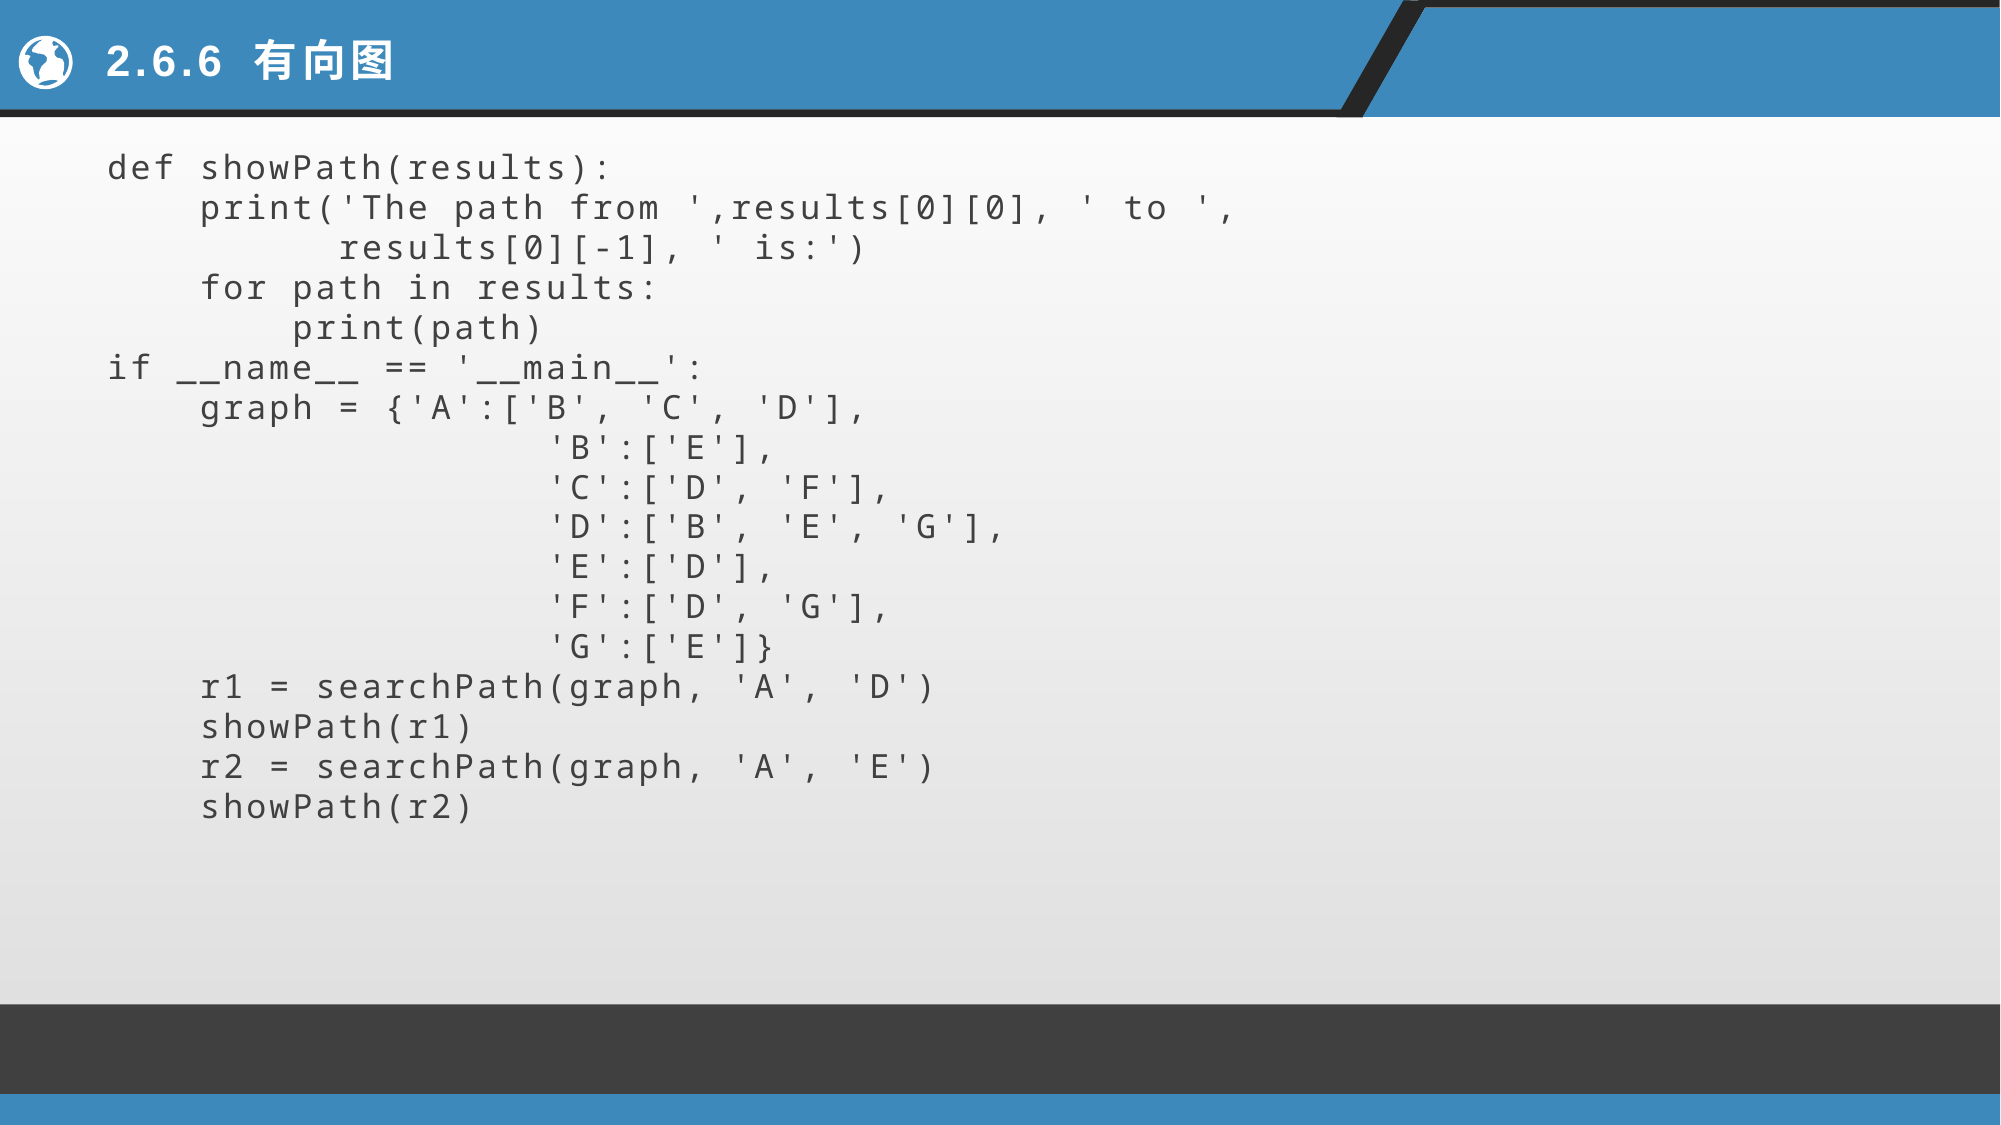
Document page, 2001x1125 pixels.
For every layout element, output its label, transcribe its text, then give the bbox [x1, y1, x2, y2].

list def showPath(results): print('The path from ',results[0][0], ' to ', results[0][-1], ' is:') for path in results: print(path) if __name__ == '__main__': graph = {'A':['B', 'C', 'D'], 'B':['E'], 'C':['D', 'F'], 'D':['B', 'E', 'G'], 'E':['D'], 'F':['D', 'G'], 'G':['E']} r1 = searchPath(graph, 'A', 'D') showPath(r1) r2 = searchPath(graph, 'A', 'E') showPath(r2) [90, 146, 1921, 976]
title 2.6.6 有向图 [90, 24, 977, 93]
